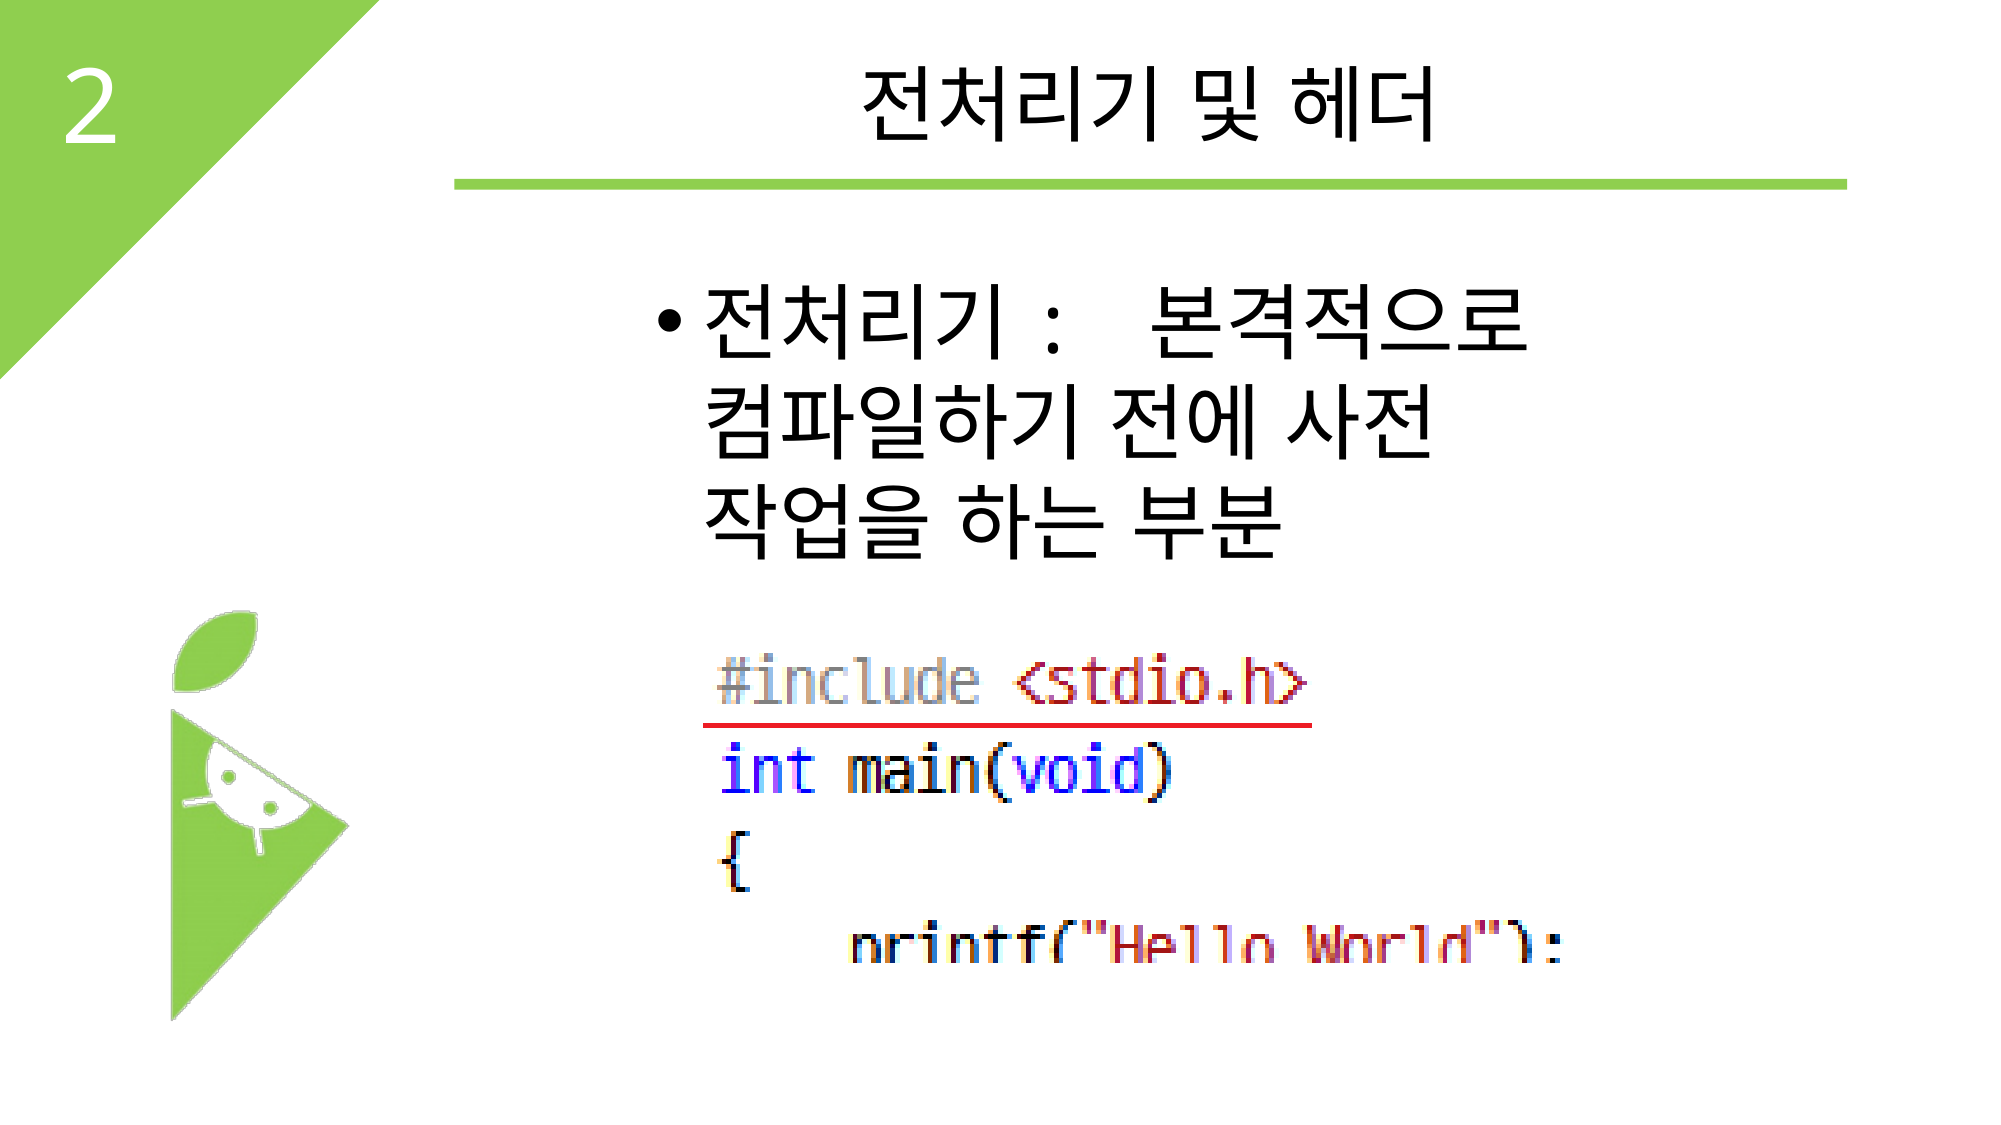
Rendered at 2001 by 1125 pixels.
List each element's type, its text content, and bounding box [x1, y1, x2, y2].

text_box [0, 0, 381, 381]
picture [694, 639, 1607, 963]
text_box 전처리기 및 헤더 [844, 44, 1457, 160]
text_box 전처리기: 본격적으로 컴파일하기 전에 사전 작업을 하는 부분 [641, 262, 1661, 578]
text_box 2 [47, 32, 138, 172]
text_box [453, 178, 1848, 191]
picture [162, 569, 409, 1032]
